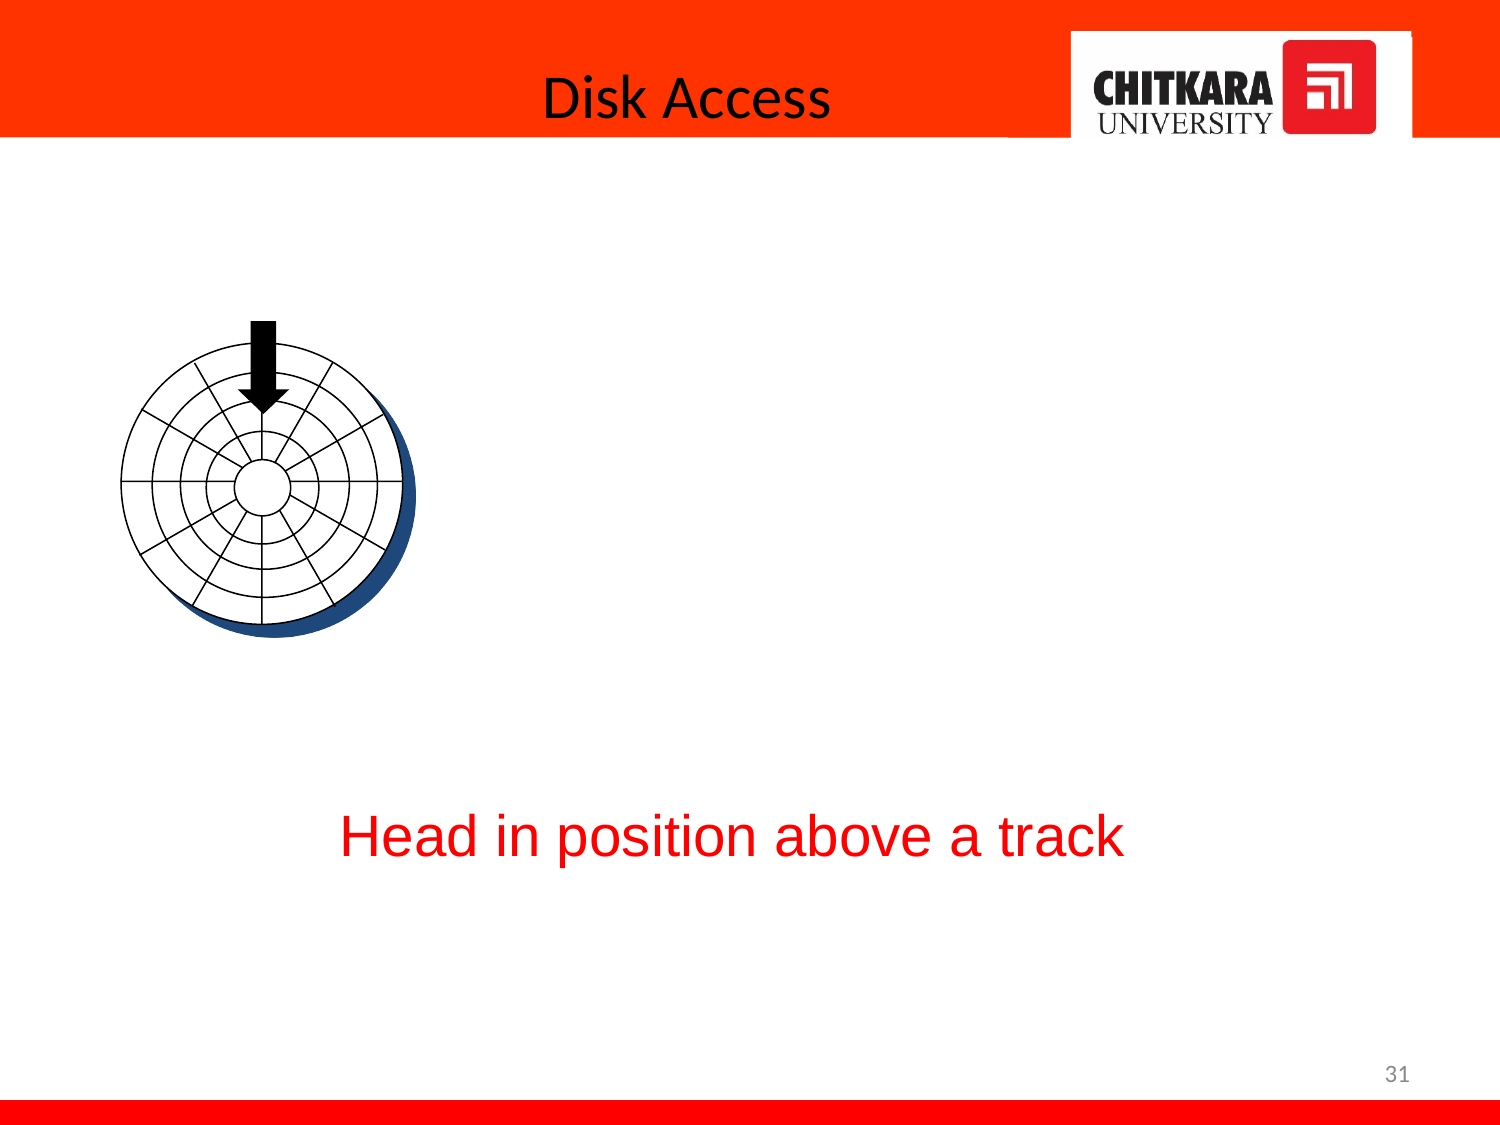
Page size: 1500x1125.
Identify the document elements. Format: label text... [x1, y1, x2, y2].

slide_number 31 [1074, 1042, 1425, 1103]
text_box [120, 342, 405, 626]
text_box [251, 321, 276, 341]
picture [1325, 37, 1391, 138]
text_box Head in position above a track [324, 737, 1213, 875]
title Disk Access [50, 24, 1325, 163]
